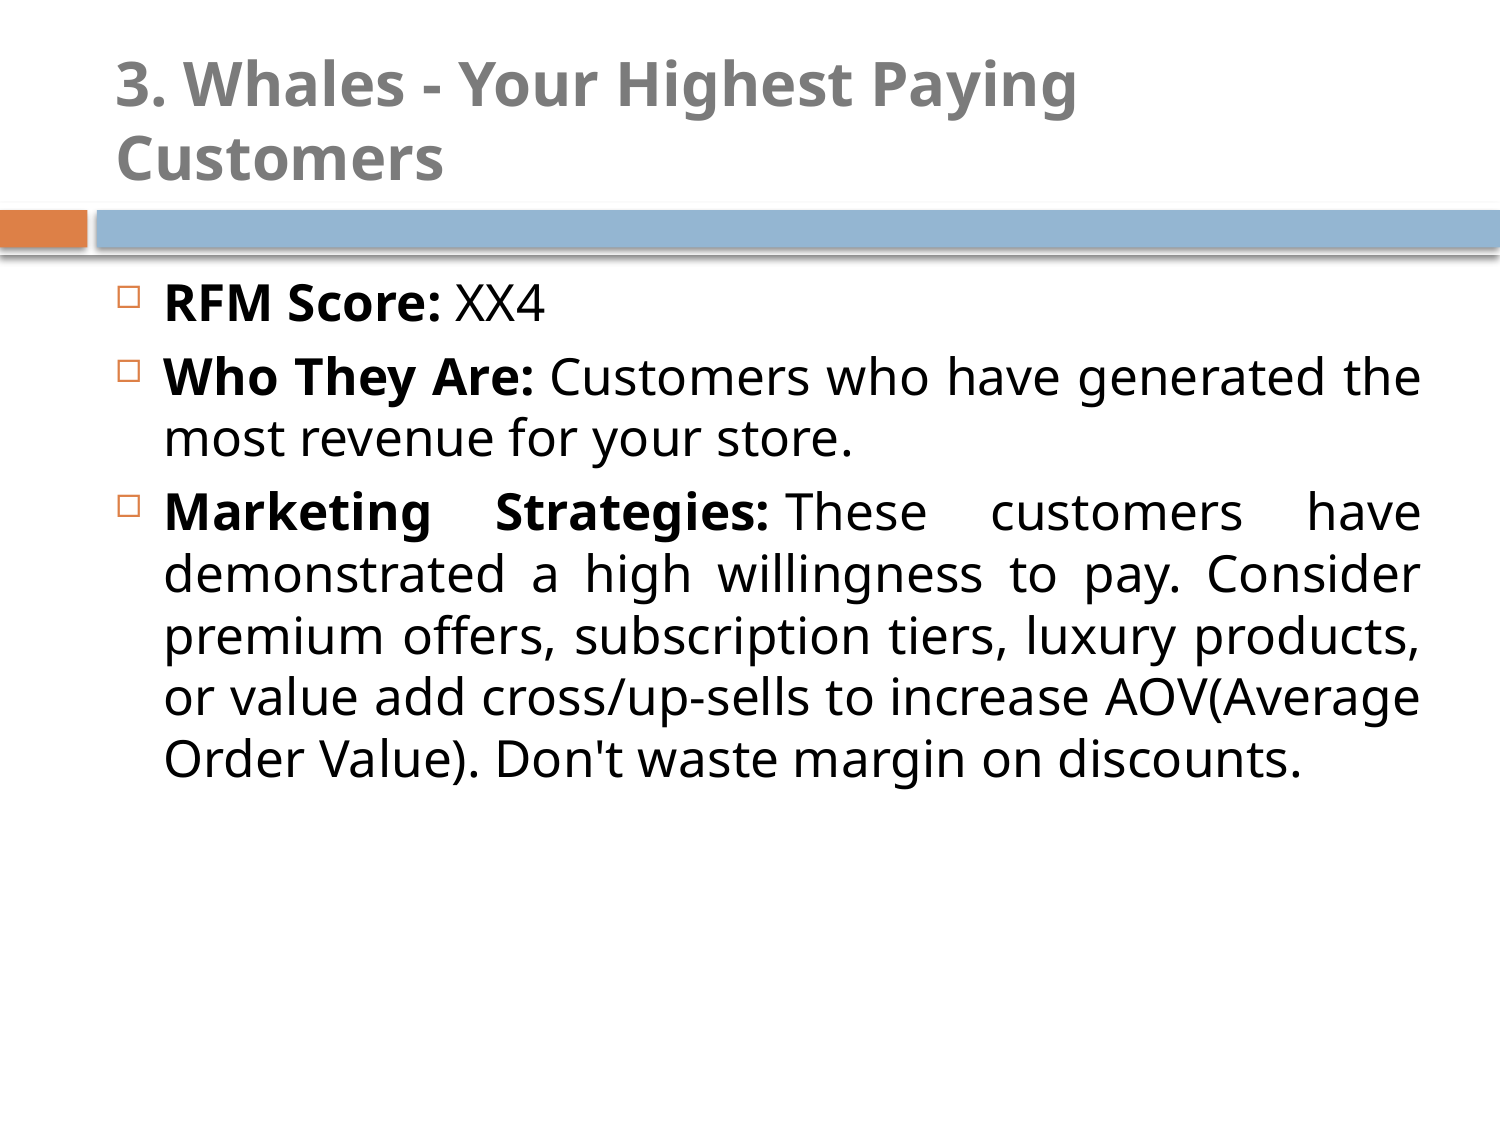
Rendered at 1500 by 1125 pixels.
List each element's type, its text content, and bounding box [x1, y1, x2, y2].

list RFM Score: XX4 Who They Are: Customers who have generated the most revenue for your store. Marketing Strategies: These customers have demonstrated a high willingness to pay. Consider premium offers, subscription tiers, luxury products, or value add cross/up-sells to increase AOV(Average Order Value). Don't waste margin on discounts. [100, 262, 1438, 1000]
title 3. Whales - Your Highest Paying Customers [100, 37, 1438, 200]
